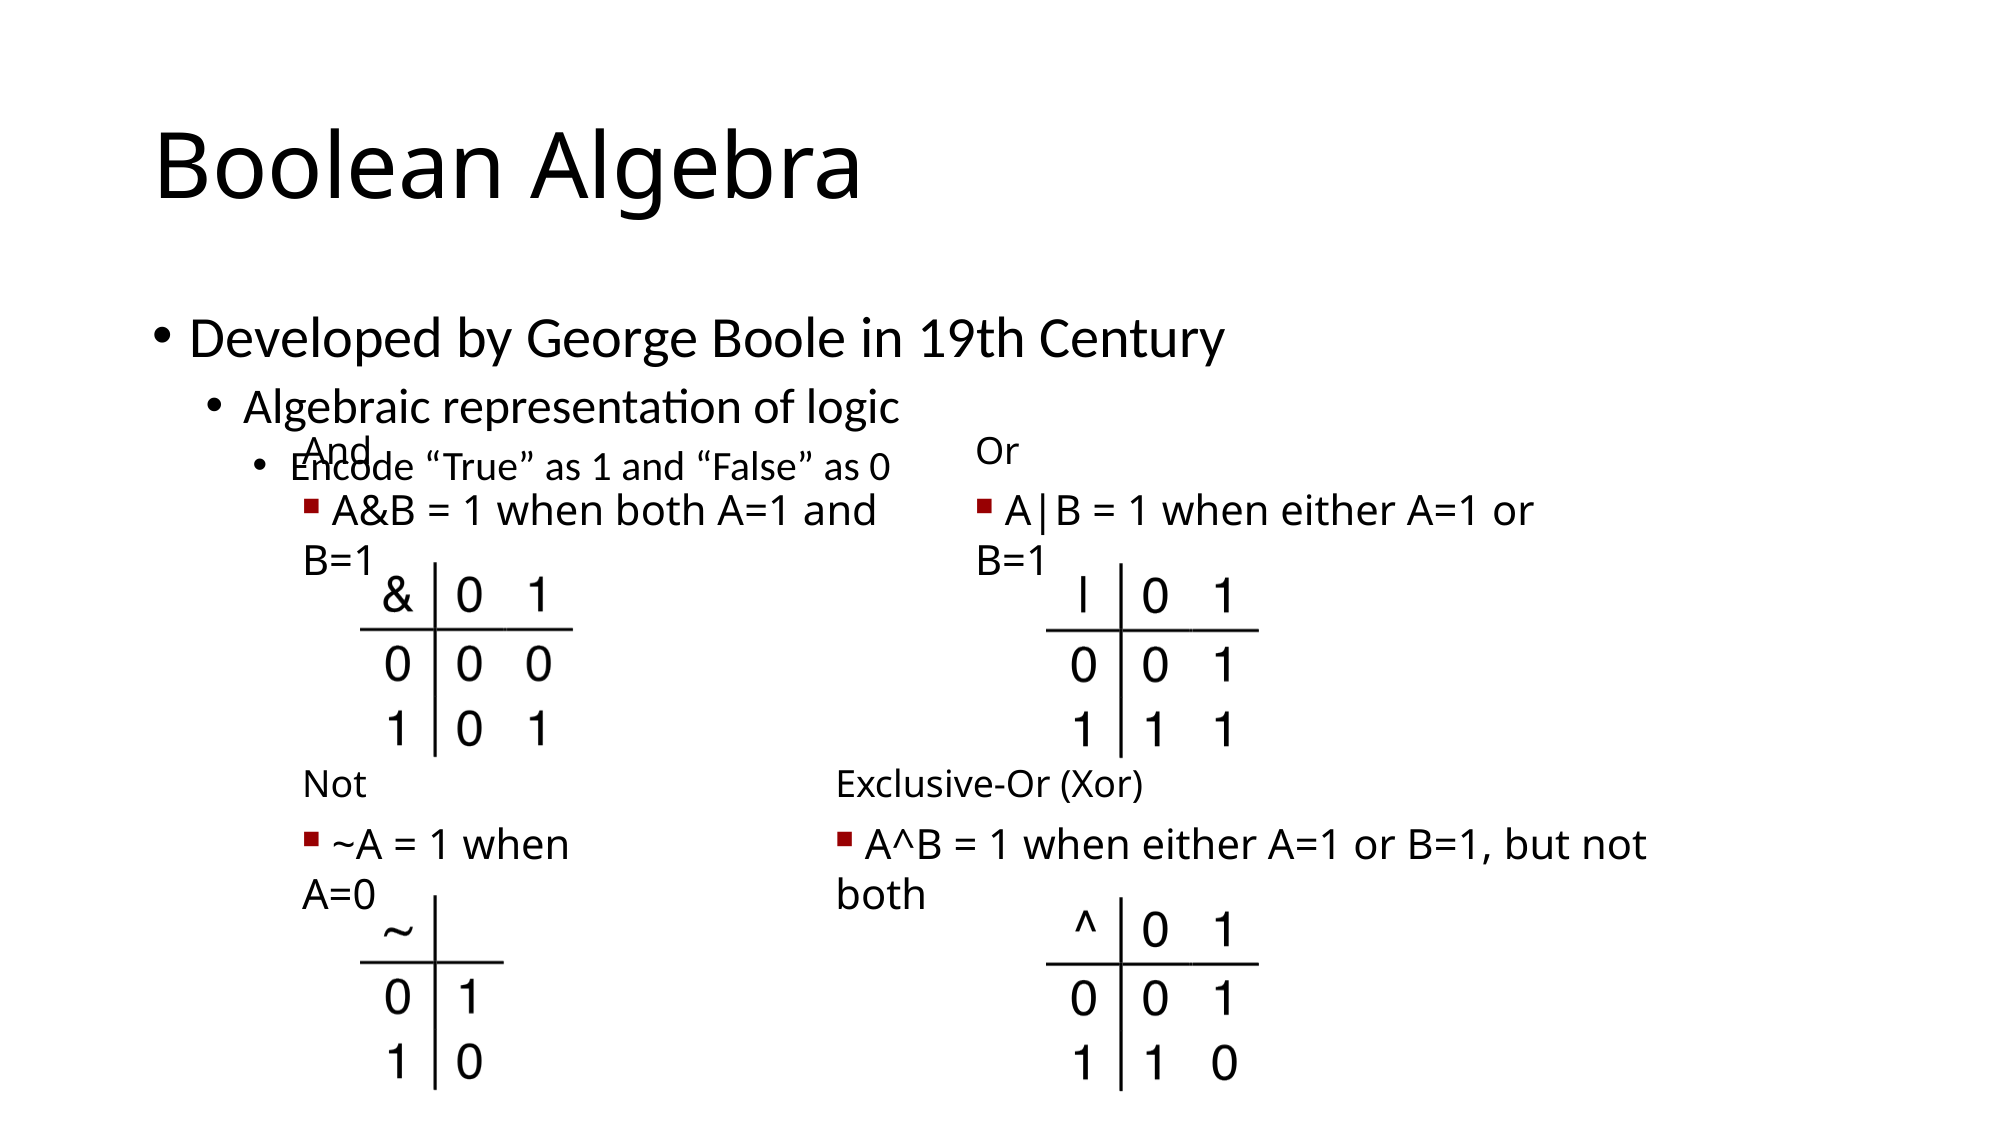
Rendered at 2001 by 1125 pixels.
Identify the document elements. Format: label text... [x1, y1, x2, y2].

text_box Or A|B = 1 when either A=1 or B=1 [975, 427, 1590, 563]
title Boolean Algebra [137, 59, 1863, 278]
picture [1031, 563, 1261, 790]
picture [345, 562, 575, 789]
picture [1031, 897, 1261, 1123]
text_box And A&B = 1 when both A=1 and B=1 [302, 427, 917, 563]
text_box Exclusive-Or (Xor) A^B = 1 when either A=1 or B=1, but not both [835, 760, 1686, 896]
picture [345, 895, 575, 1122]
list Developed by George Boole in 19th Century Algebraic representation of logic Encode “True” as 1 and “False” as 0 [137, 299, 1863, 1014]
text_box Not ~A = 1 when A=0 [302, 760, 646, 896]
